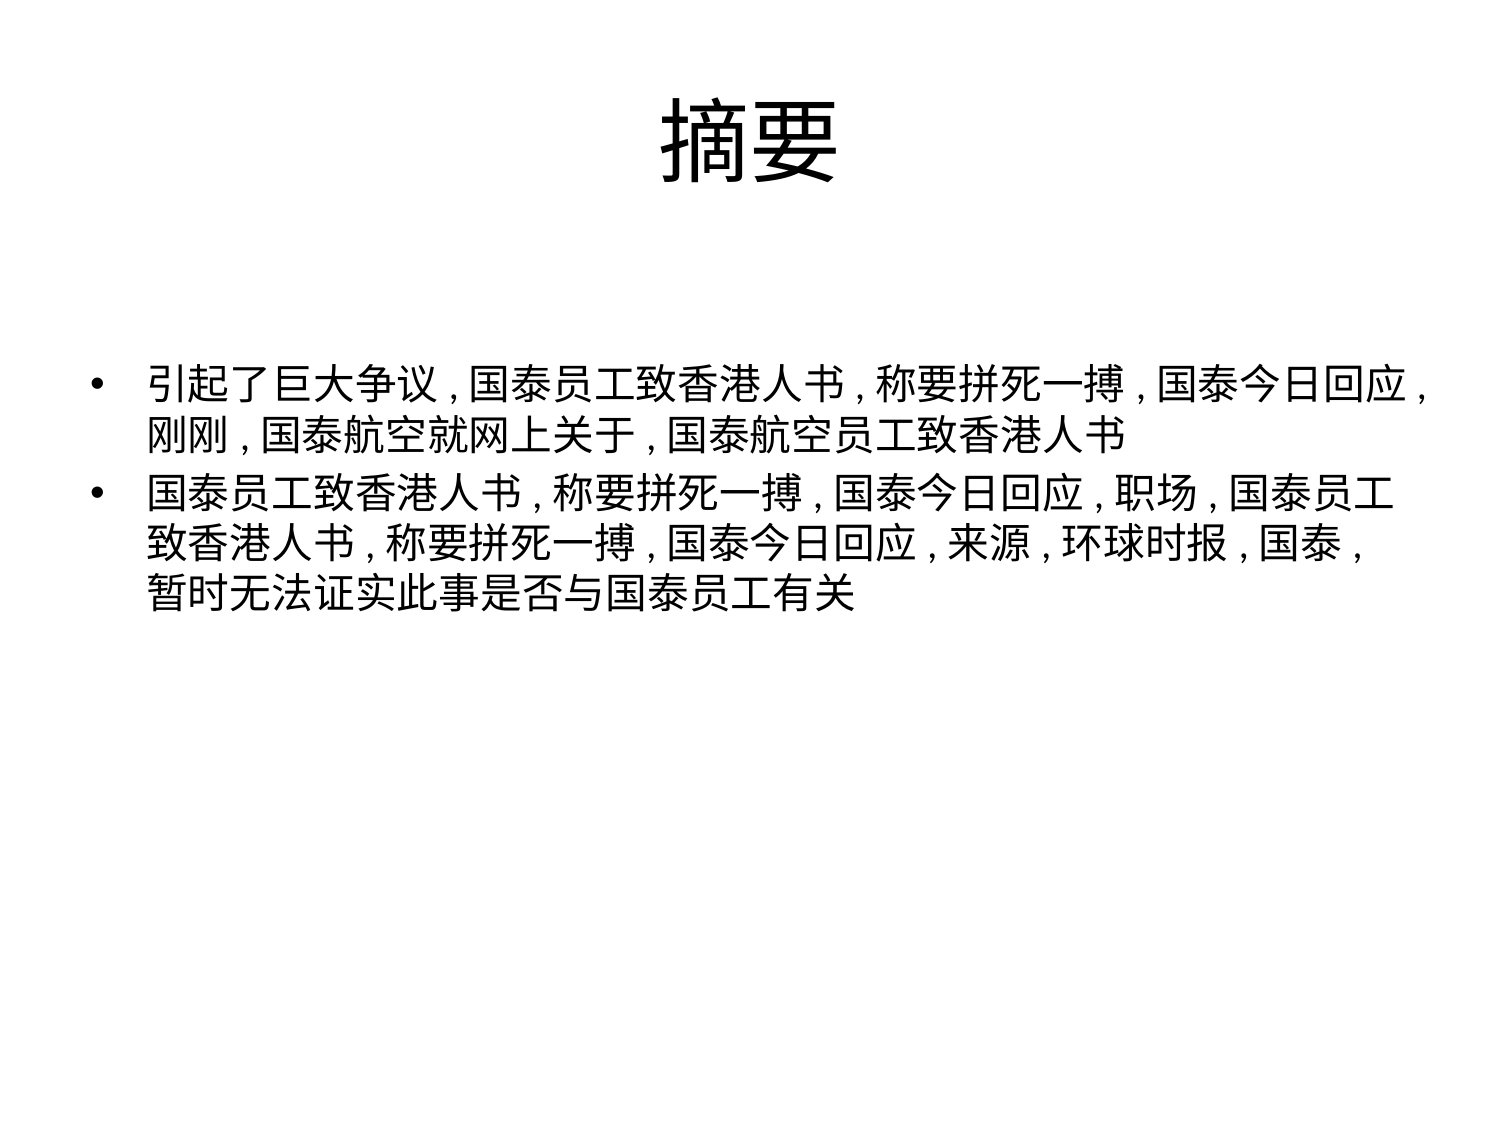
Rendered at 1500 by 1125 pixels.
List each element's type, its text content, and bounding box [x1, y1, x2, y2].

list 引起了巨大争议,国泰员工致香港人书,称要拼死一搏,国泰今日回应,刚刚,国泰航空就网上关于,国泰航空员工致香港人书 国泰员工致香港人书,称要拼死一搏,国泰今日回应,职场,国泰员工致香港人书,称要拼死一搏,国泰今日回应,来源,环球时报,国泰,暂时无法证实此事是否与国泰员工有关 [75, 262, 1425, 1005]
title 摘要 [75, 45, 1425, 233]
